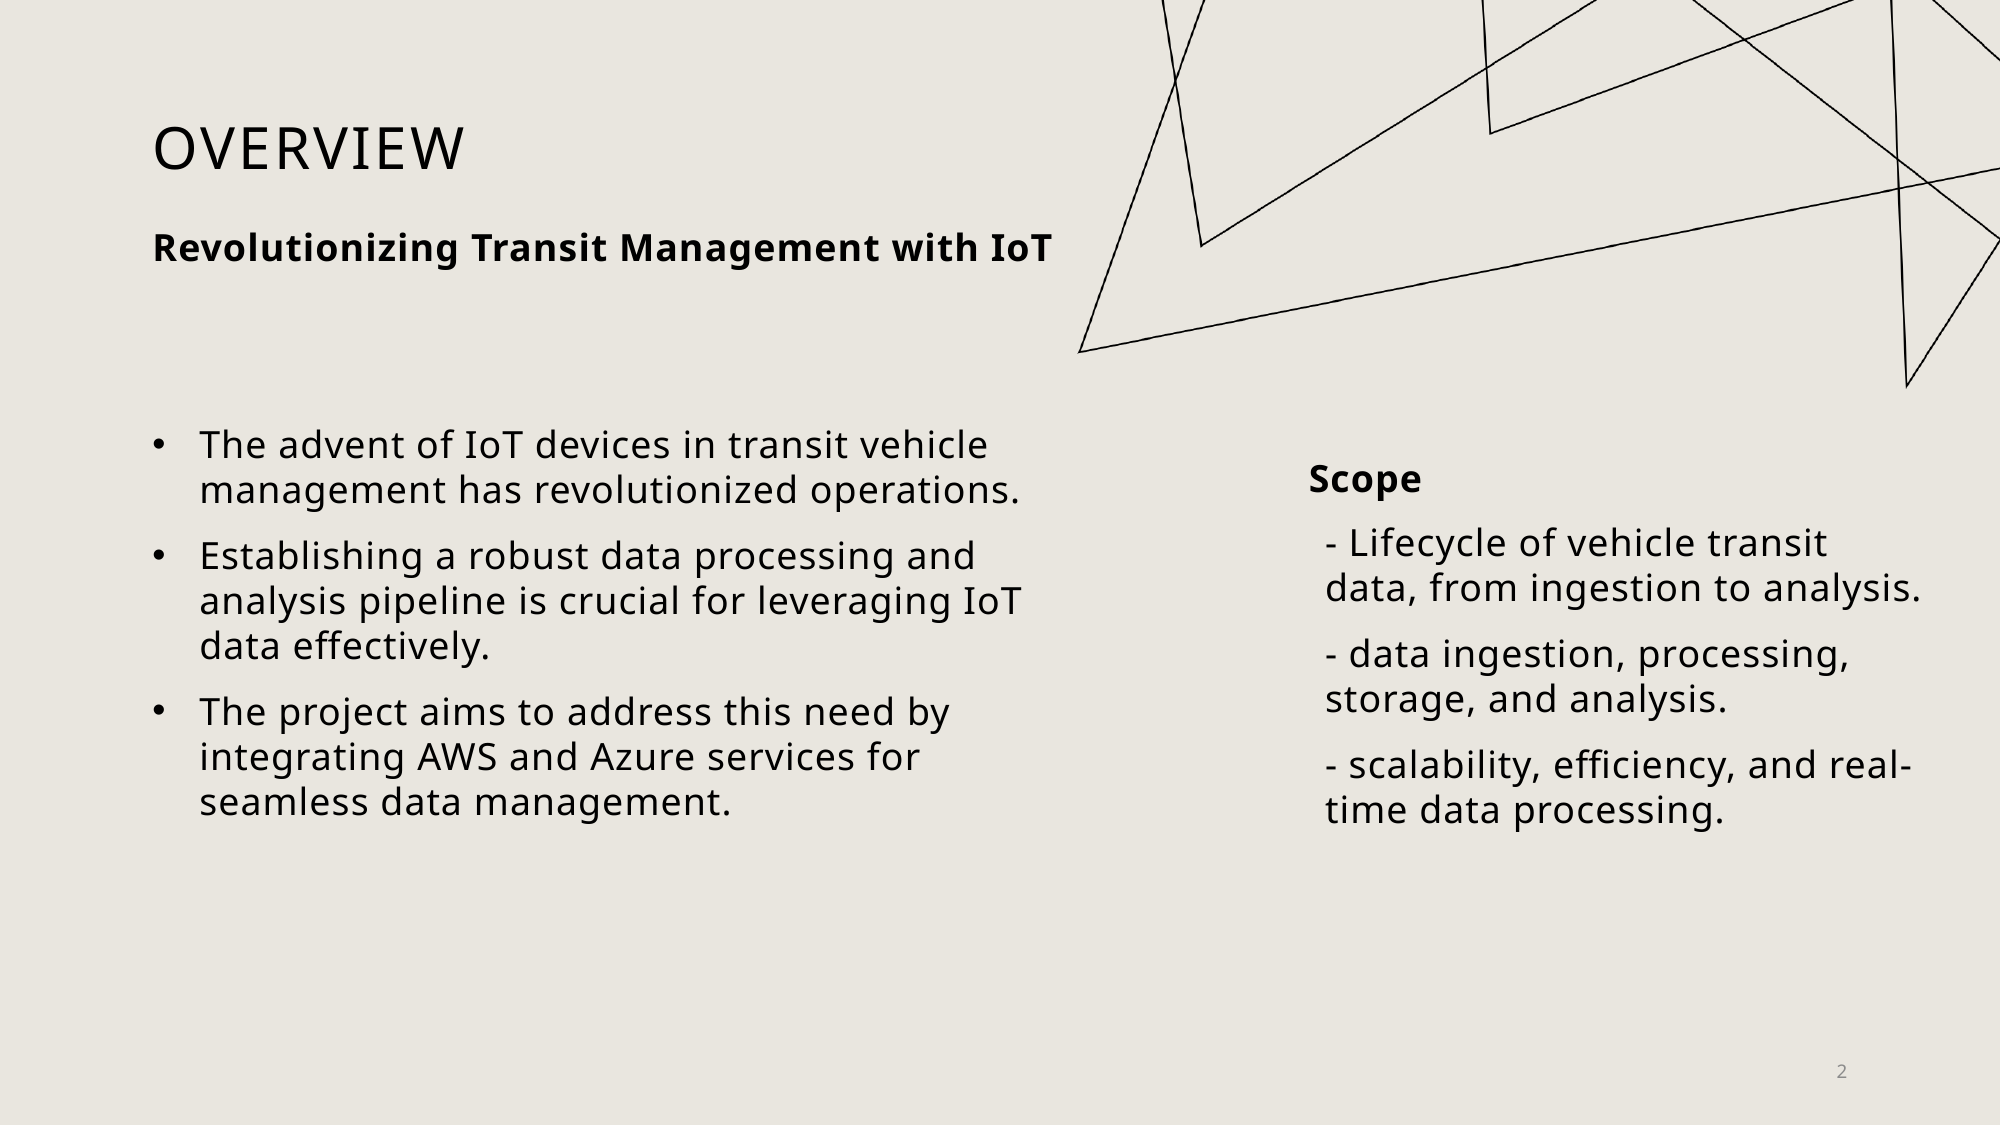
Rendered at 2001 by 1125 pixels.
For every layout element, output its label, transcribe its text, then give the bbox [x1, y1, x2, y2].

picture [1034, 0, 2000, 389]
list Scope [1293, 443, 1941, 518]
list The advent of IoT devices in transit vehicle management has revolutionized operations. Establishing a robust data processing and analysis pipeline is crucial for leveraging IoT data effectively. The project aims to address this need by integrating AWS and Azure services for seamless data management. [137, 413, 1078, 1015]
slide_number 2 [1412, 1042, 1863, 1103]
list Revolutionizing Transit Management with IoT [137, 212, 1078, 286]
list - Lifecycle of vehicle transit data, from ingestion to analysis. - data ingestion, processing, storage, and analysis. - scalability, efficiency, and real-time data processing. [1310, 519, 1941, 1017]
title Overview [137, 55, 1066, 190]
